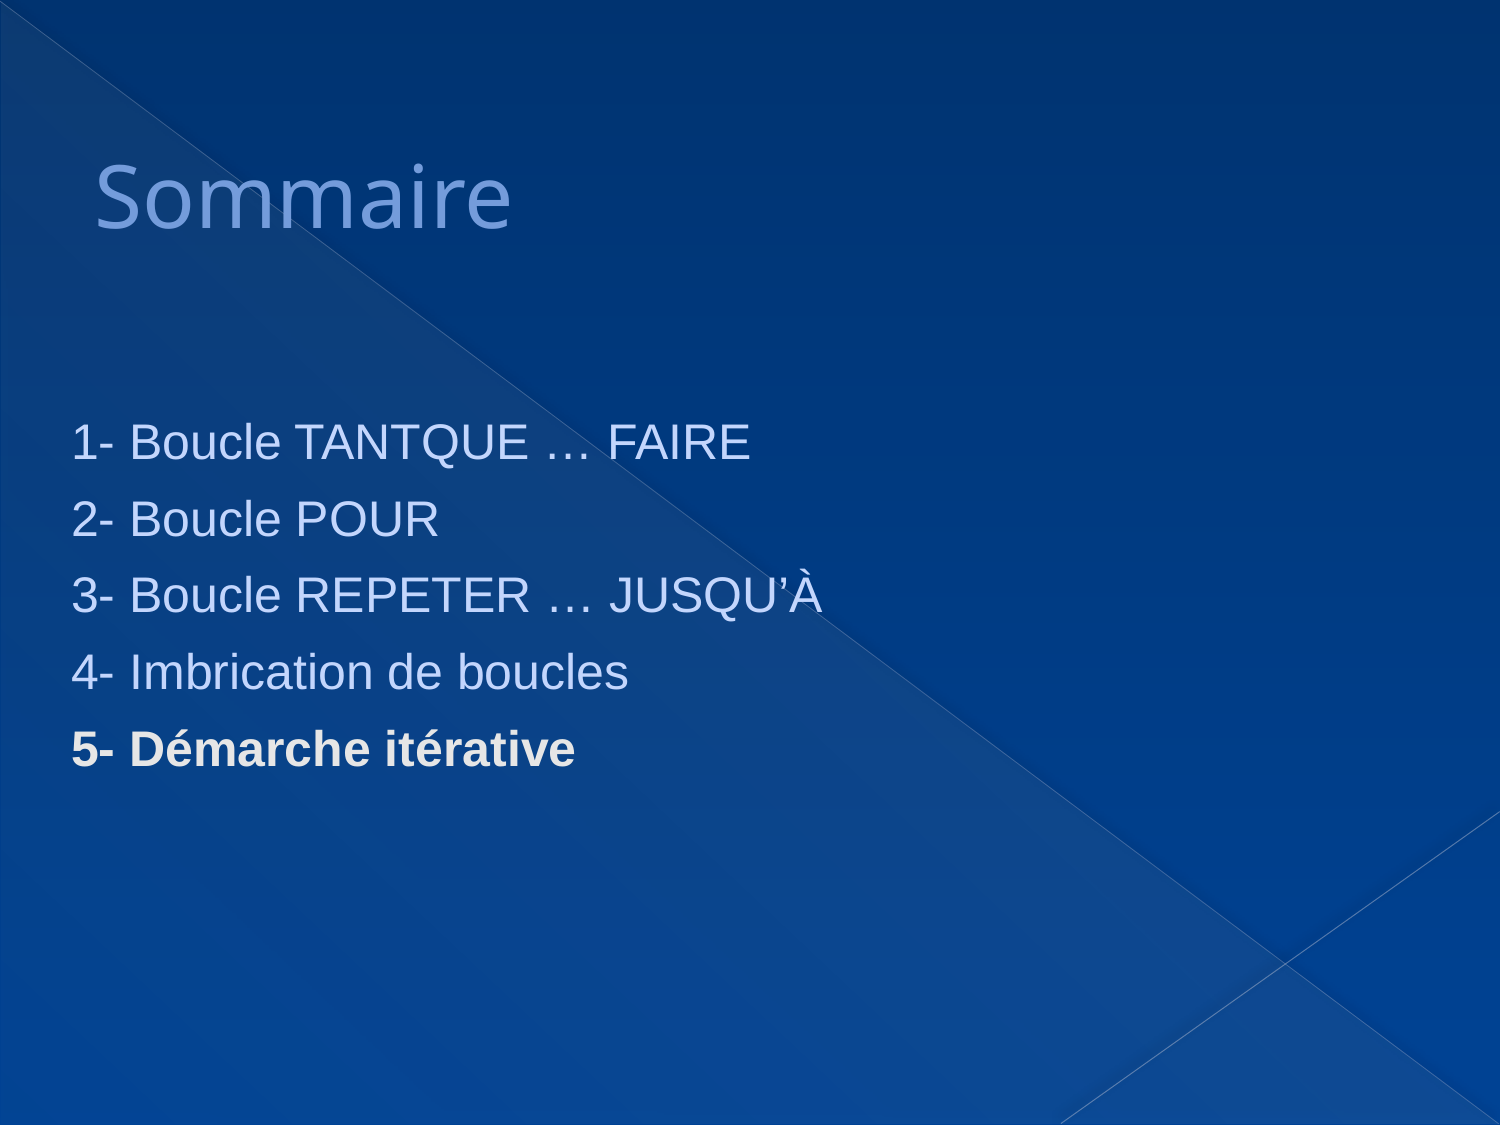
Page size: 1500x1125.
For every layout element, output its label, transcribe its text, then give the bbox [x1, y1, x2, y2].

title Sommaire [0, 92, 1275, 296]
list 1- Boucle TANTQUE … FAIRE 2- Boucle POUR 3- Boucle REPETER … JUSQU’À 4- Imbrication de boucles 5- Démarche itérative [0, 324, 1275, 1000]
